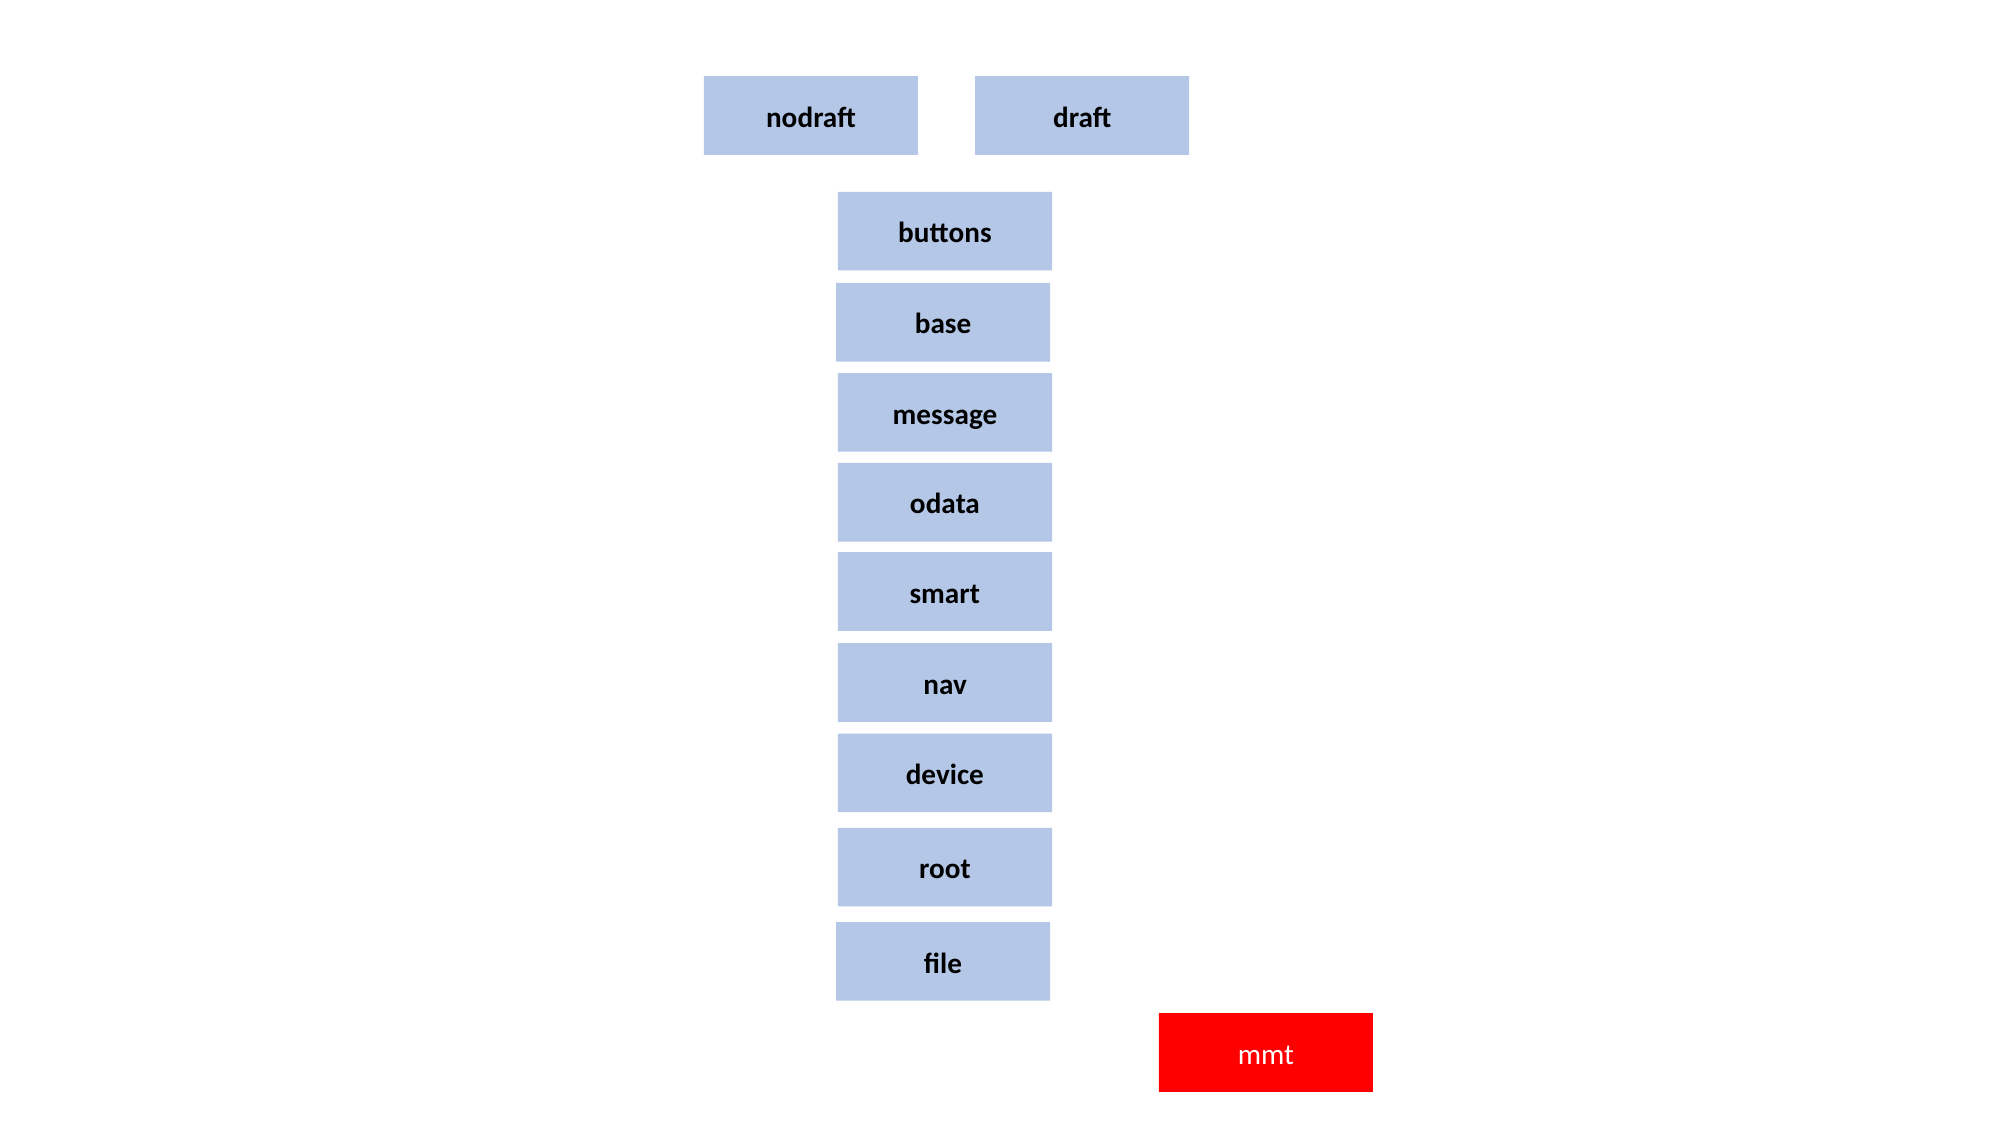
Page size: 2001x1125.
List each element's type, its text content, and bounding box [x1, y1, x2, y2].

text_box file [835, 921, 1051, 1002]
text_box draft [974, 75, 1190, 156]
text_box device [837, 733, 1053, 813]
text_box nav [837, 642, 1053, 723]
text_box odata [837, 462, 1053, 543]
text_box base [835, 282, 1051, 363]
text_box root [837, 827, 1053, 907]
text_box smart [837, 551, 1053, 632]
text_box nodraft [703, 75, 919, 156]
text_box message [837, 372, 1053, 453]
text_box mmt [1158, 1012, 1374, 1093]
text_box buttons [837, 191, 1053, 271]
